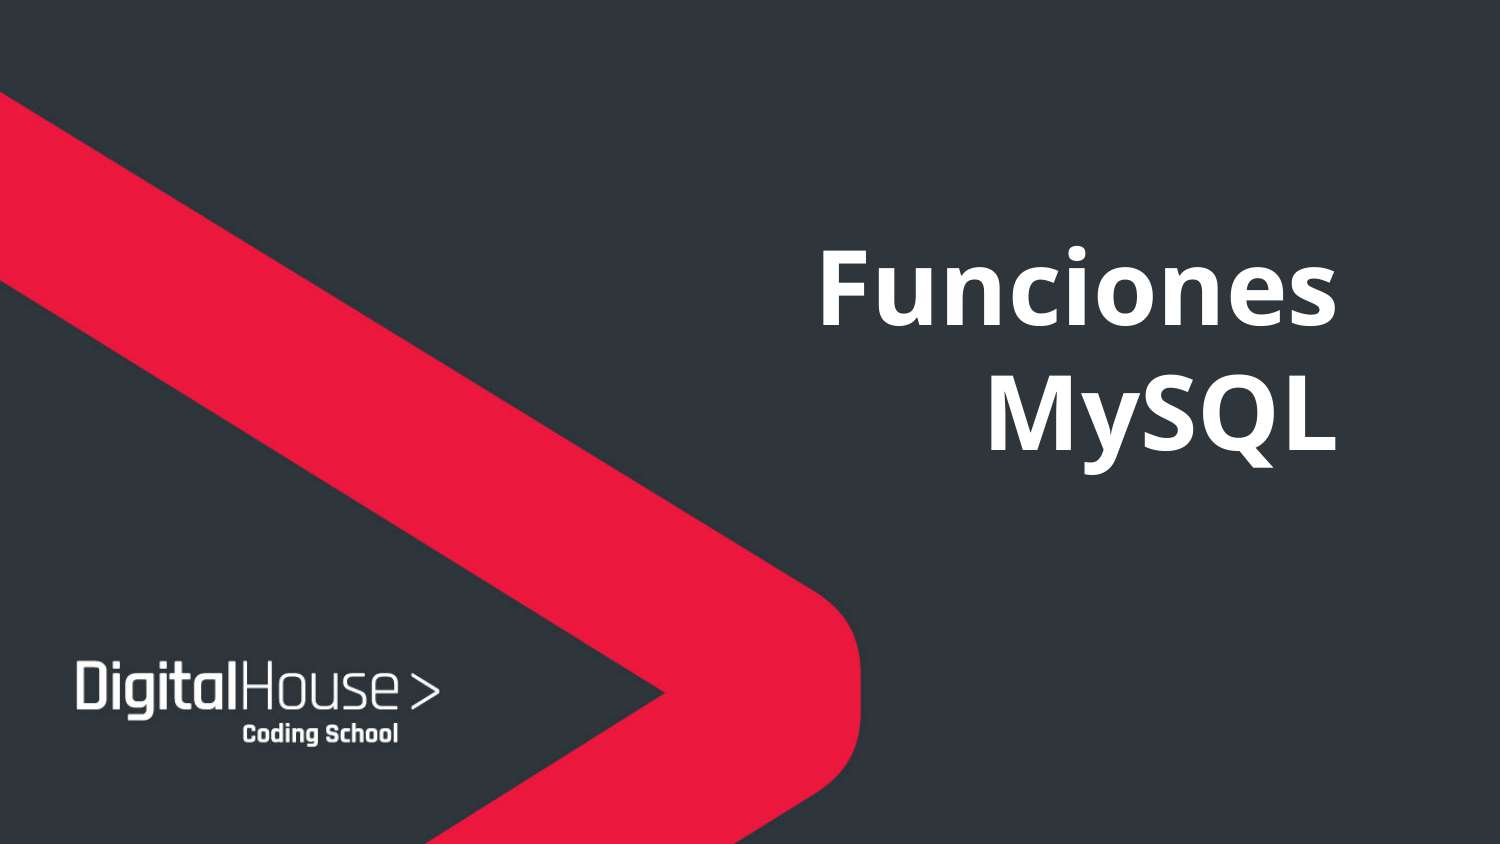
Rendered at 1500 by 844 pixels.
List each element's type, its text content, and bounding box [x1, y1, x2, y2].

picture [0, 0, 1500, 844]
title Funciones MySQL [559, 206, 1370, 676]
